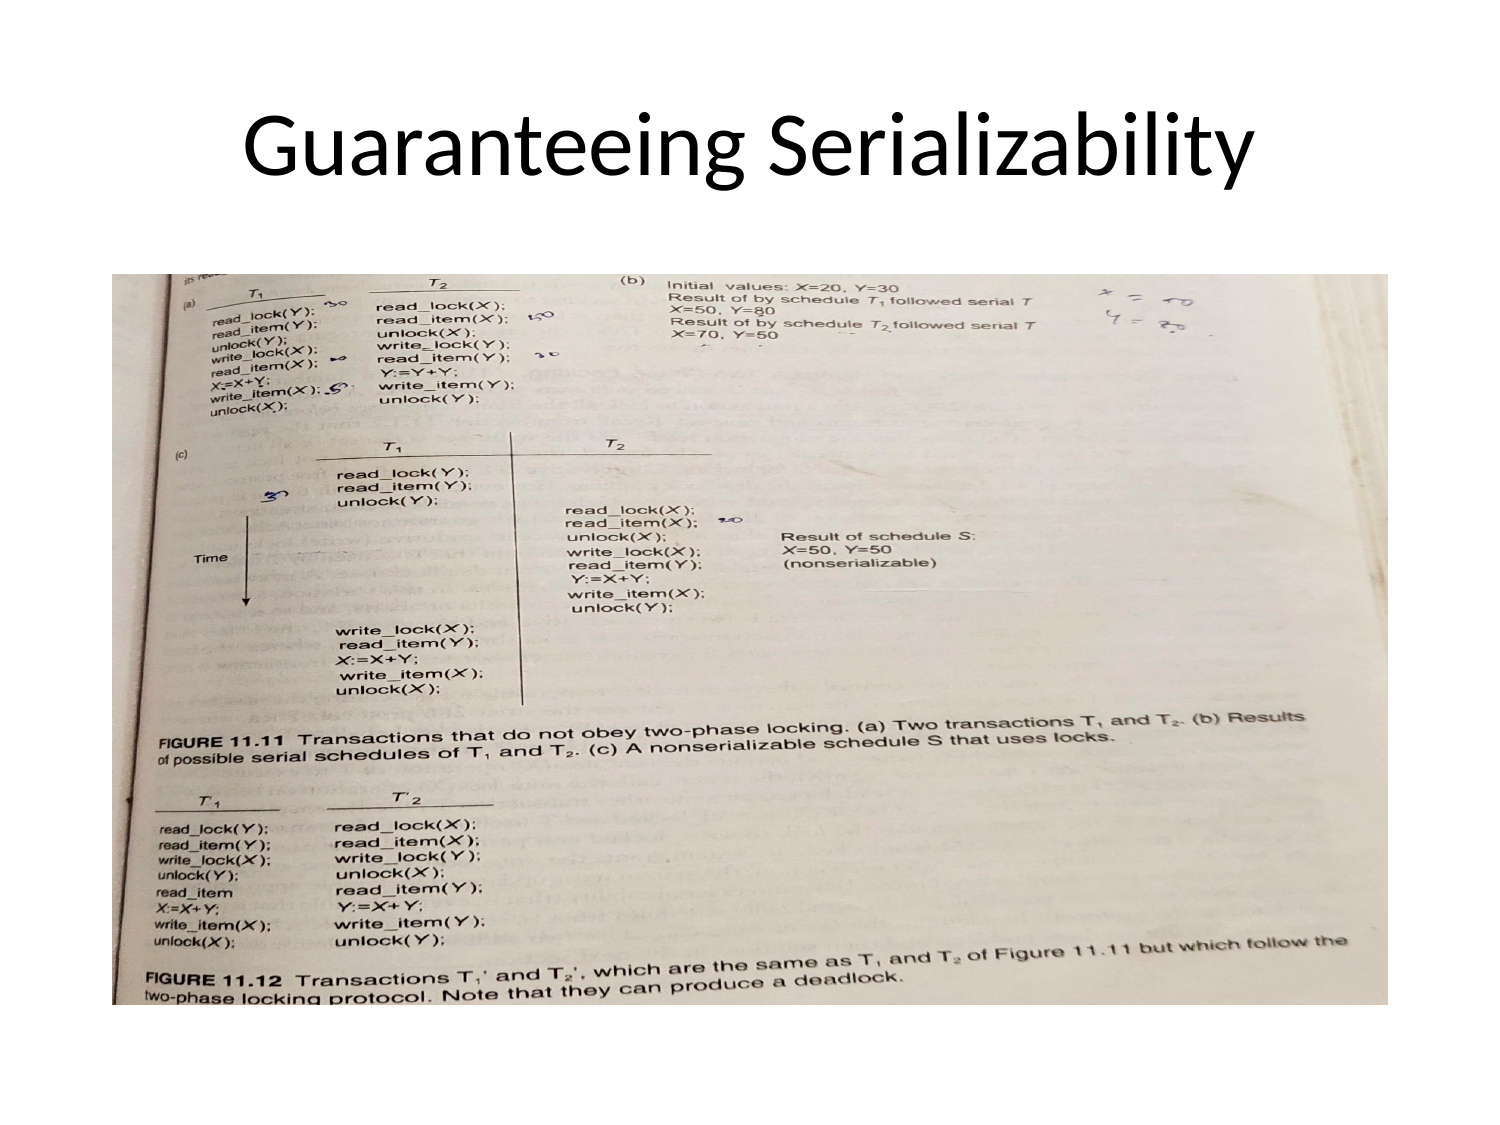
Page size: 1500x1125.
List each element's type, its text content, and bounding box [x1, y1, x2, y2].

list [112, 274, 1388, 1006]
title Guaranteeing Serializability [75, 45, 1425, 233]
